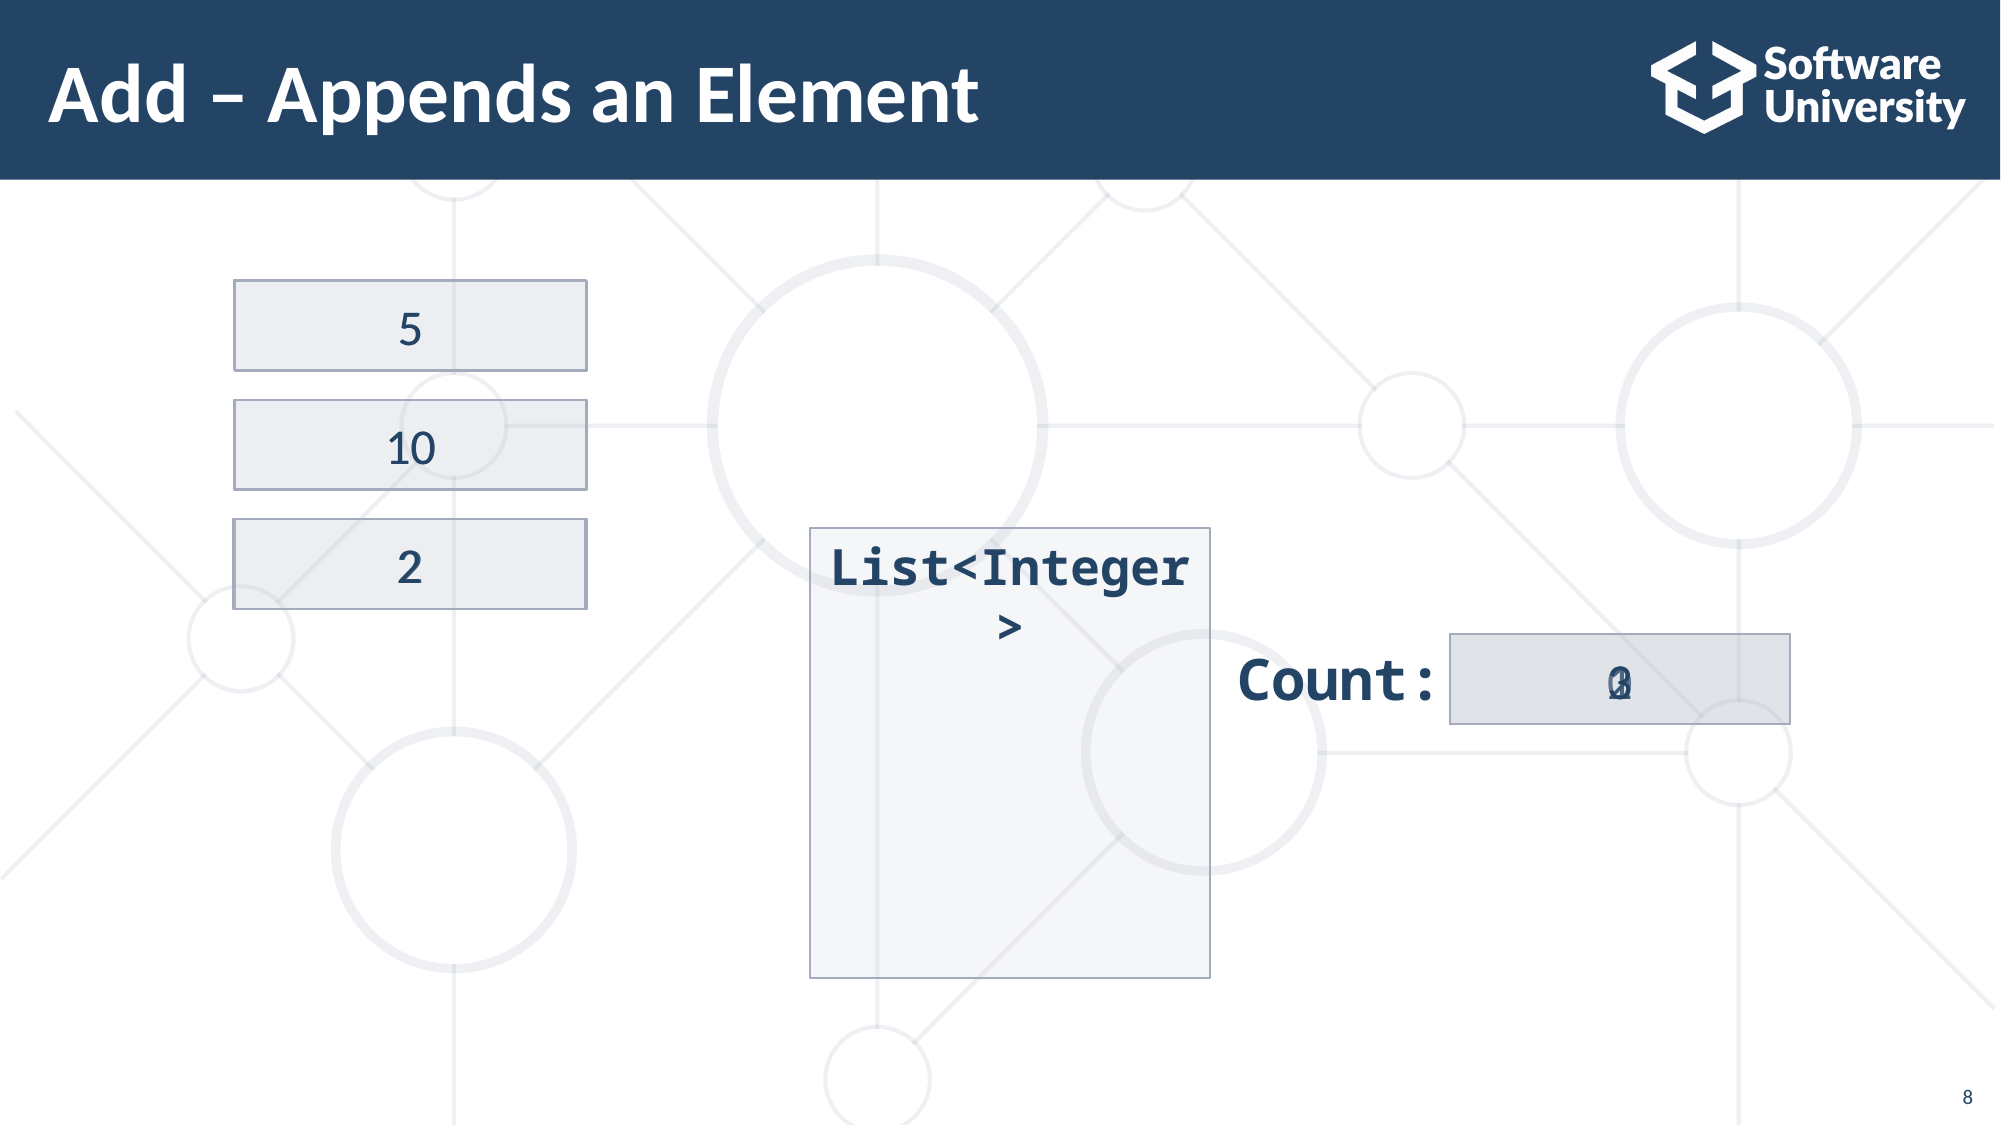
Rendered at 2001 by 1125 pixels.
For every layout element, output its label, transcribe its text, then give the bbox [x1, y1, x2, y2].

text_box 5 [234, 280, 587, 371]
text_box [112, 563, 849, 746]
text_box 2 [232, 519, 585, 609]
text_box 10 [234, 399, 587, 490]
text_box [810, 663, 1210, 978]
picture [1651, 41, 1966, 134]
text_box Count: [1149, 638, 1449, 725]
text_box 3 [1449, 634, 1790, 725]
text_box List<Integer> [810, 527, 1210, 663]
title Add – Appends an Element [31, 16, 1625, 162]
slide_number 8 [1927, 1067, 1989, 1117]
